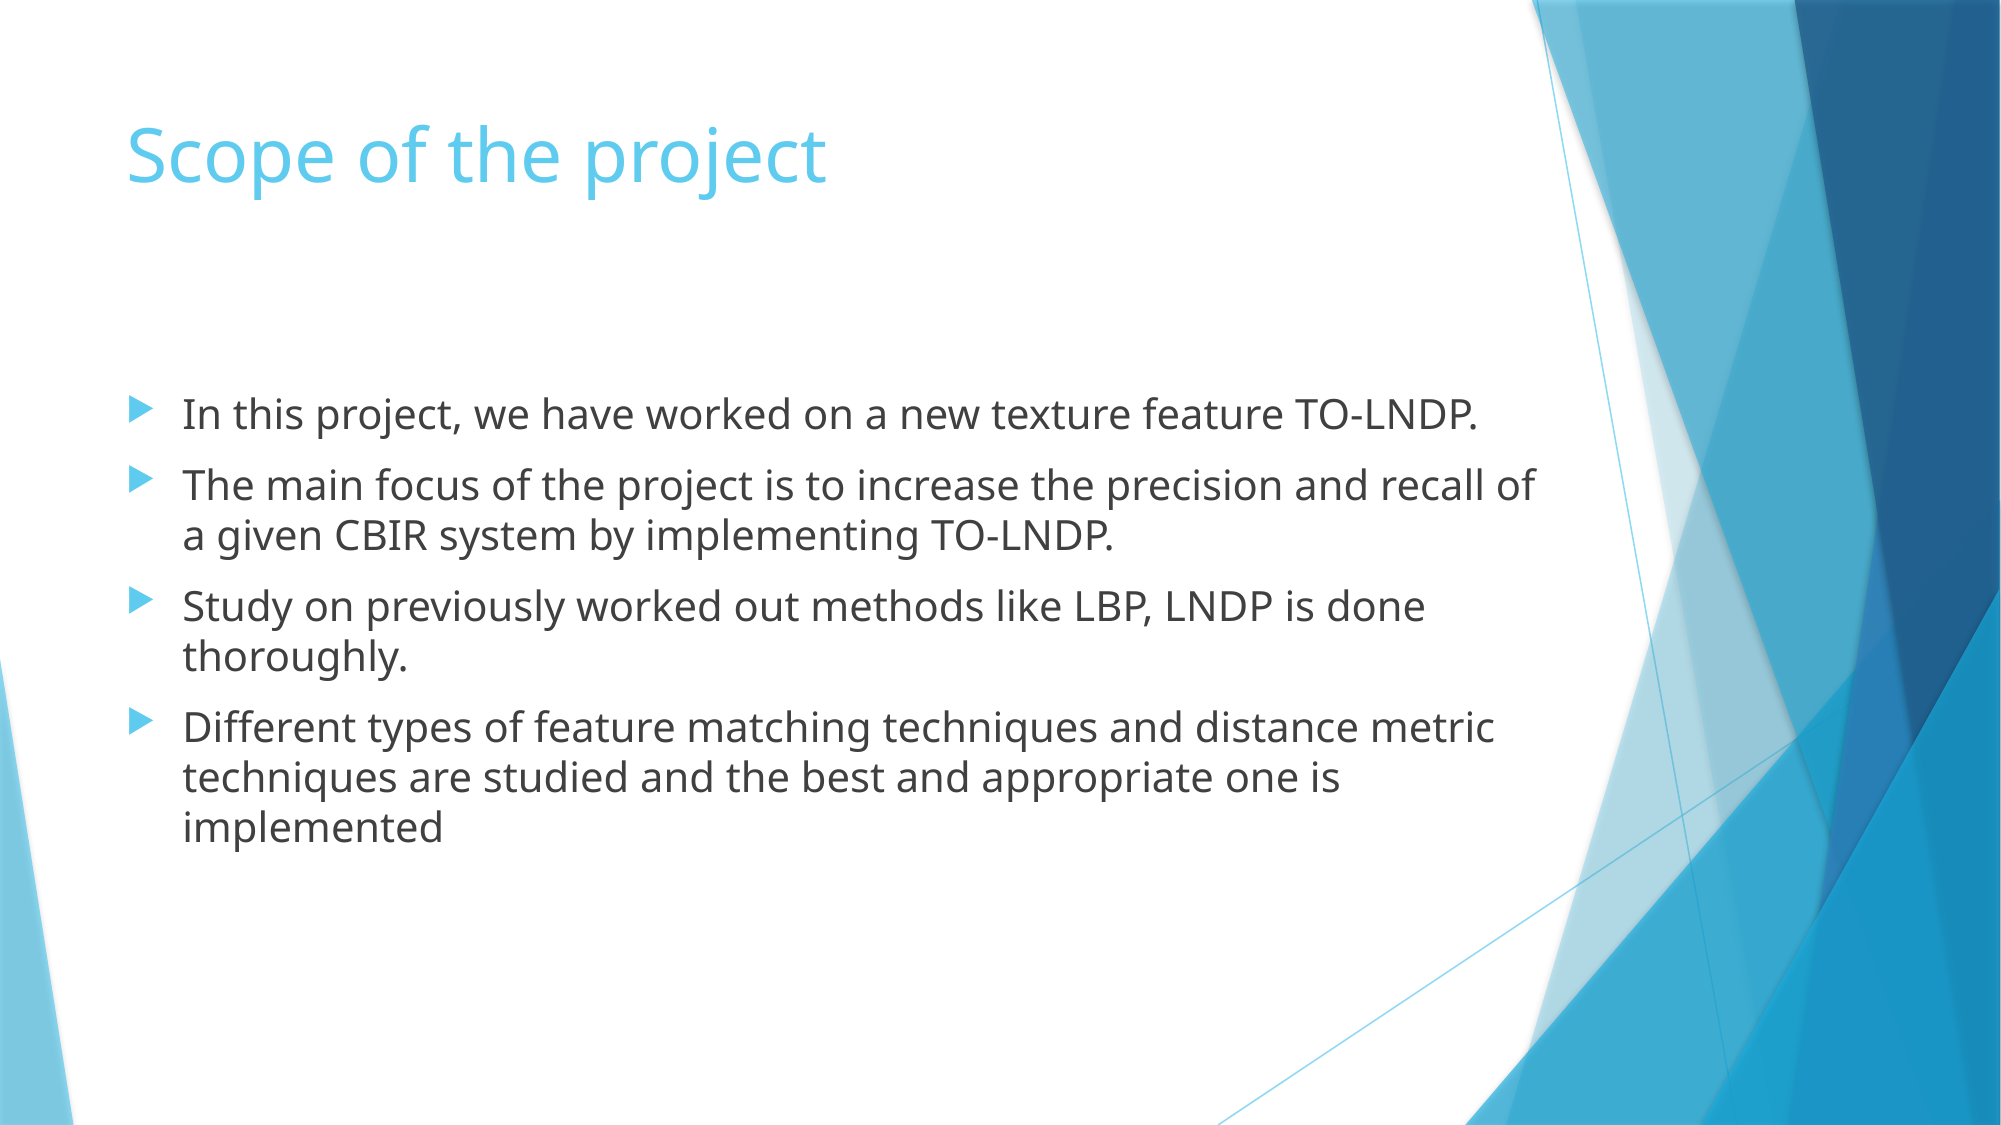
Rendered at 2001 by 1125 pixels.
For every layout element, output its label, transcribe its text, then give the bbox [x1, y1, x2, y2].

list In this project, we have worked on a new texture feature TO-LNDP. The main focus of the project is to increase the precision and recall of a given CBIR system by implementing TO-LNDP. Study on previously worked out methods like LBP, LNDP is done thoroughly. Different types of feature matching techniques and distance metric techniques are studied and the best and appropriate one is implemented [111, 380, 1575, 899]
title Scope of the project [111, 99, 1522, 317]
